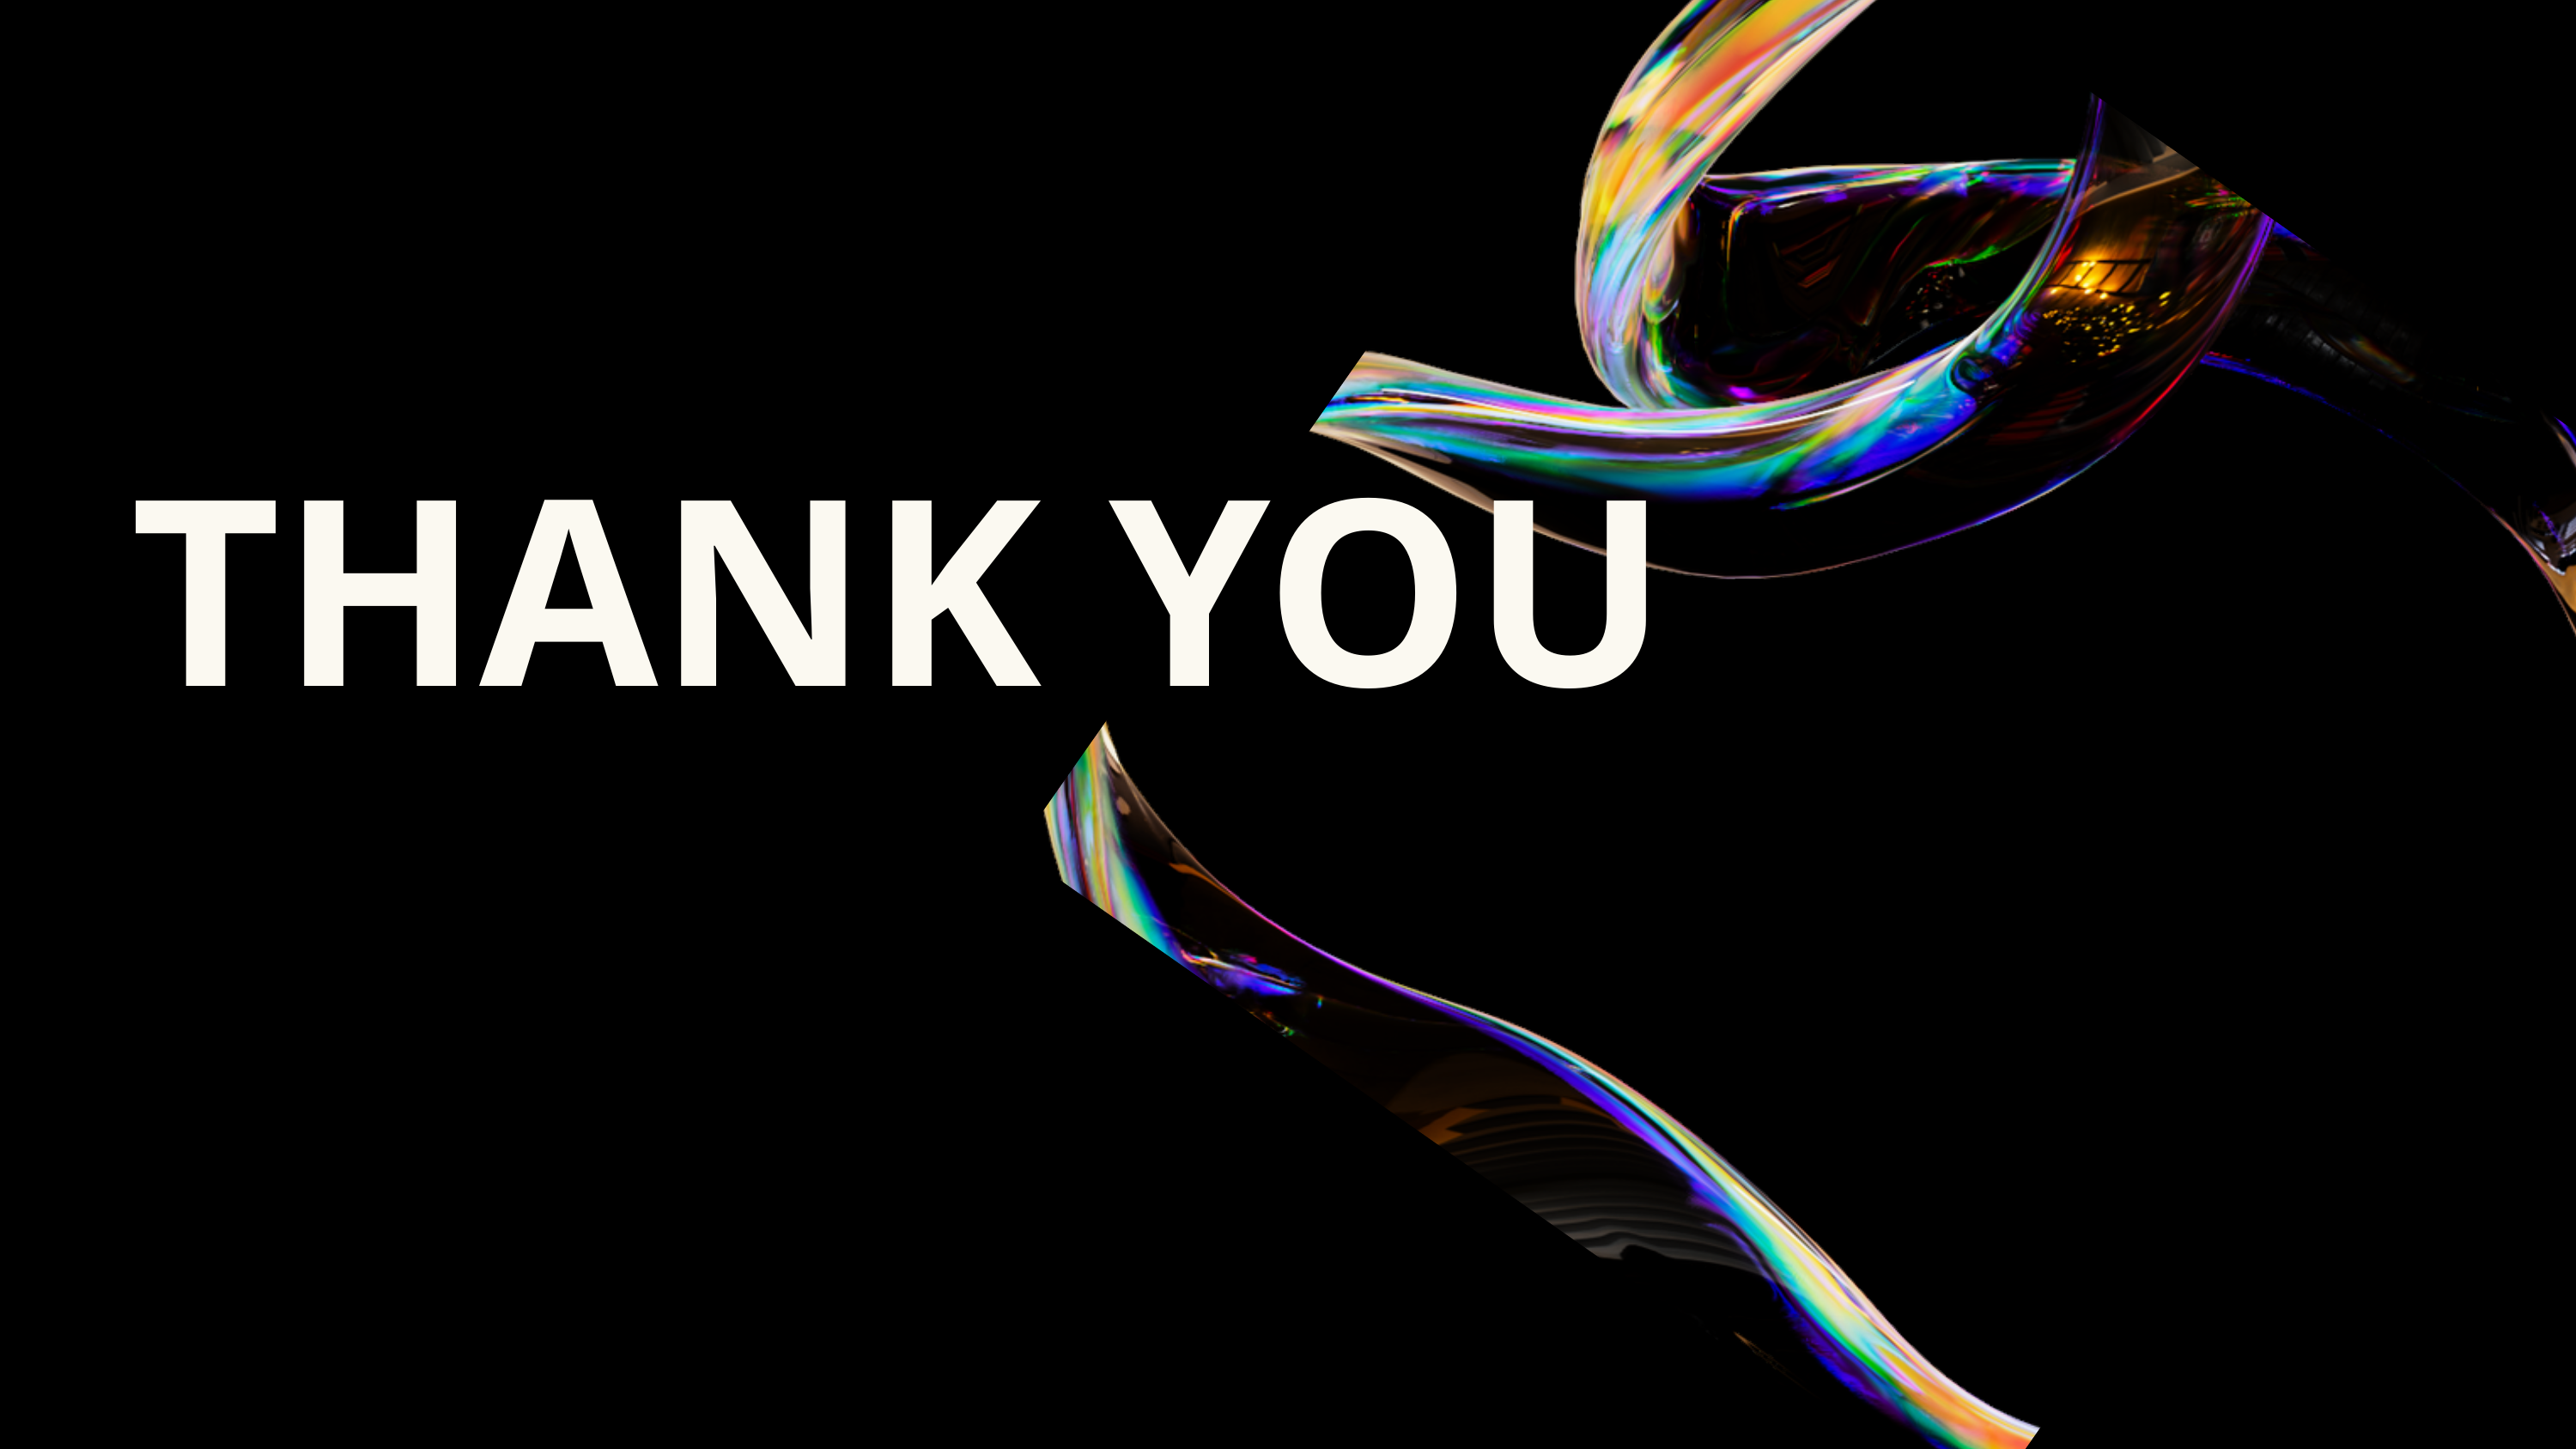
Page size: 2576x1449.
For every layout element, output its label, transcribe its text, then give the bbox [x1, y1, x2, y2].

text_box [1016, 0, 2576, 1449]
text_box THANK YOU [131, 452, 1739, 738]
